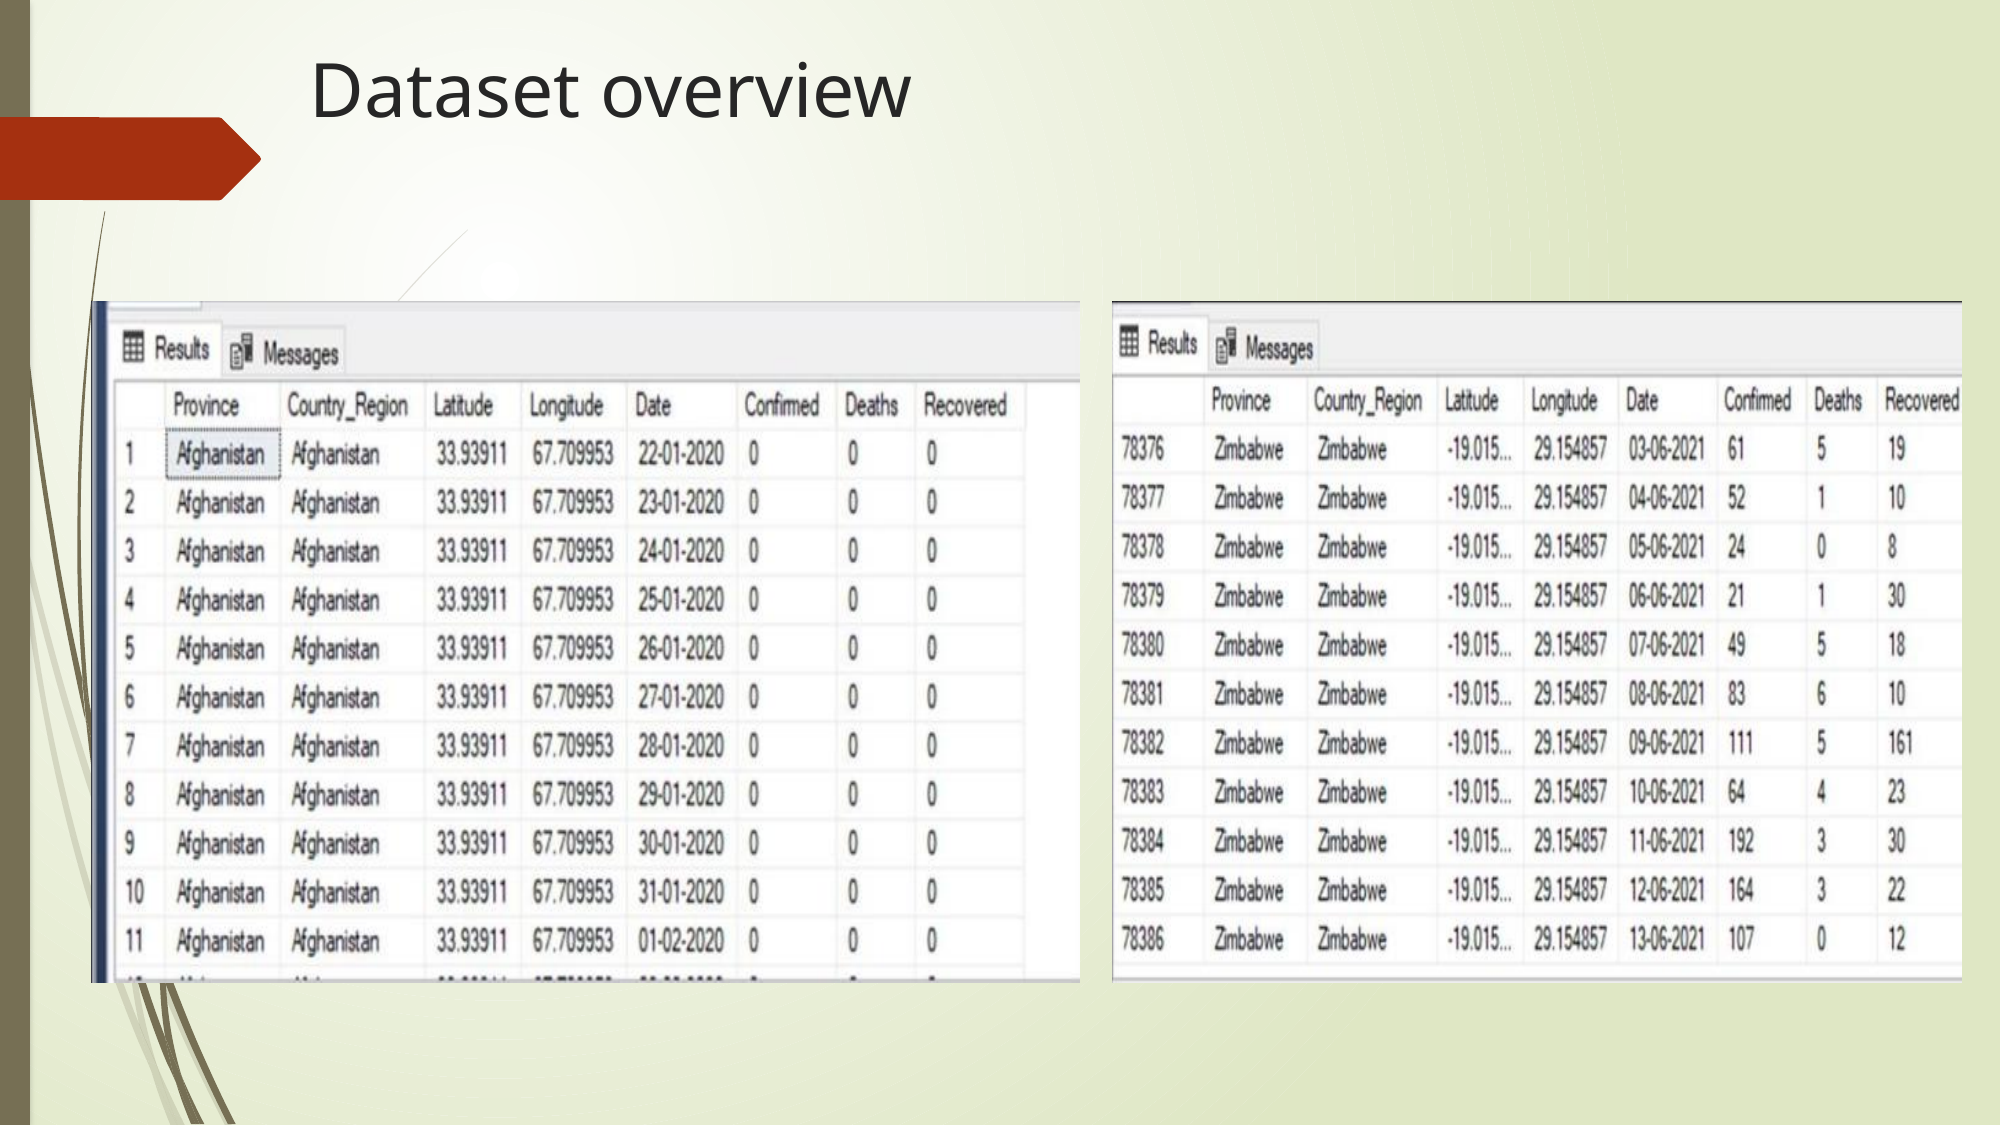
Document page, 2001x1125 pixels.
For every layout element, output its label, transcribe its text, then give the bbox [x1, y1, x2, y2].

title Dataset overview [294, 34, 1536, 318]
picture [1112, 300, 1963, 984]
picture [91, 300, 1081, 984]
